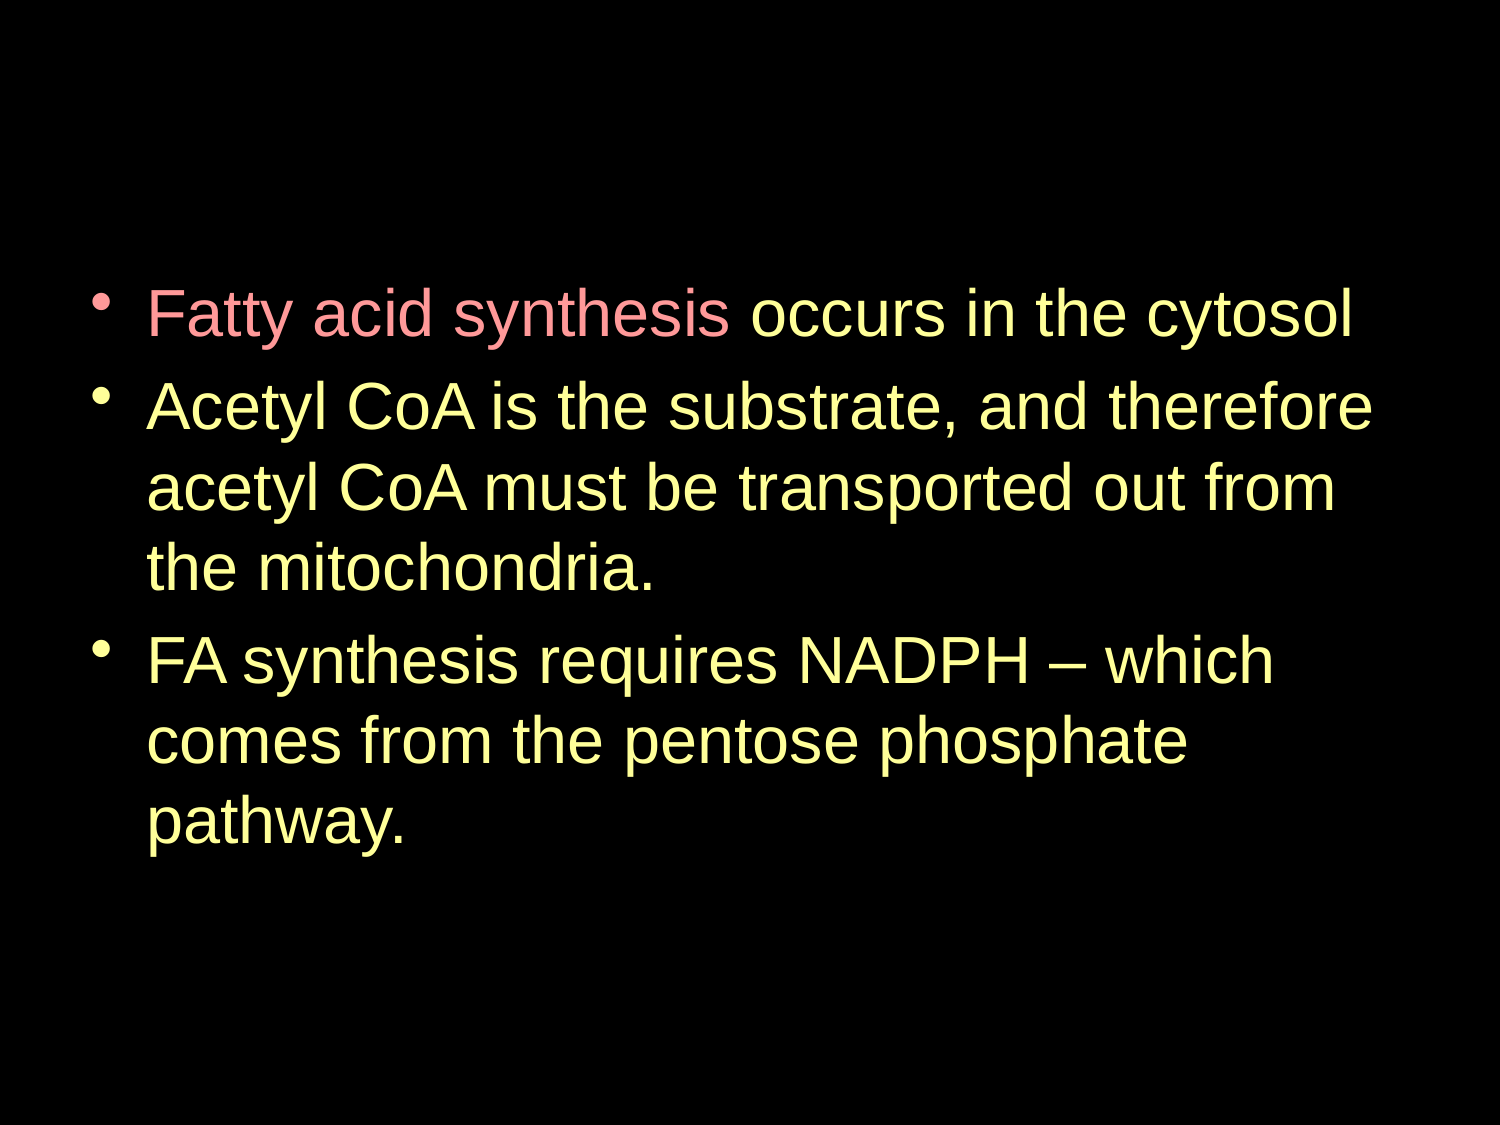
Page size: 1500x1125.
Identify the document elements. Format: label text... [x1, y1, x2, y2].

list Fatty acid synthesis occurs in the cytosol Acetyl CoA is the substrate, and therefore acetyl CoA must be transported out from the mitochondria. FA synthesis requires NADPH – which comes from the pentose phosphate pathway. [75, 262, 1425, 888]
